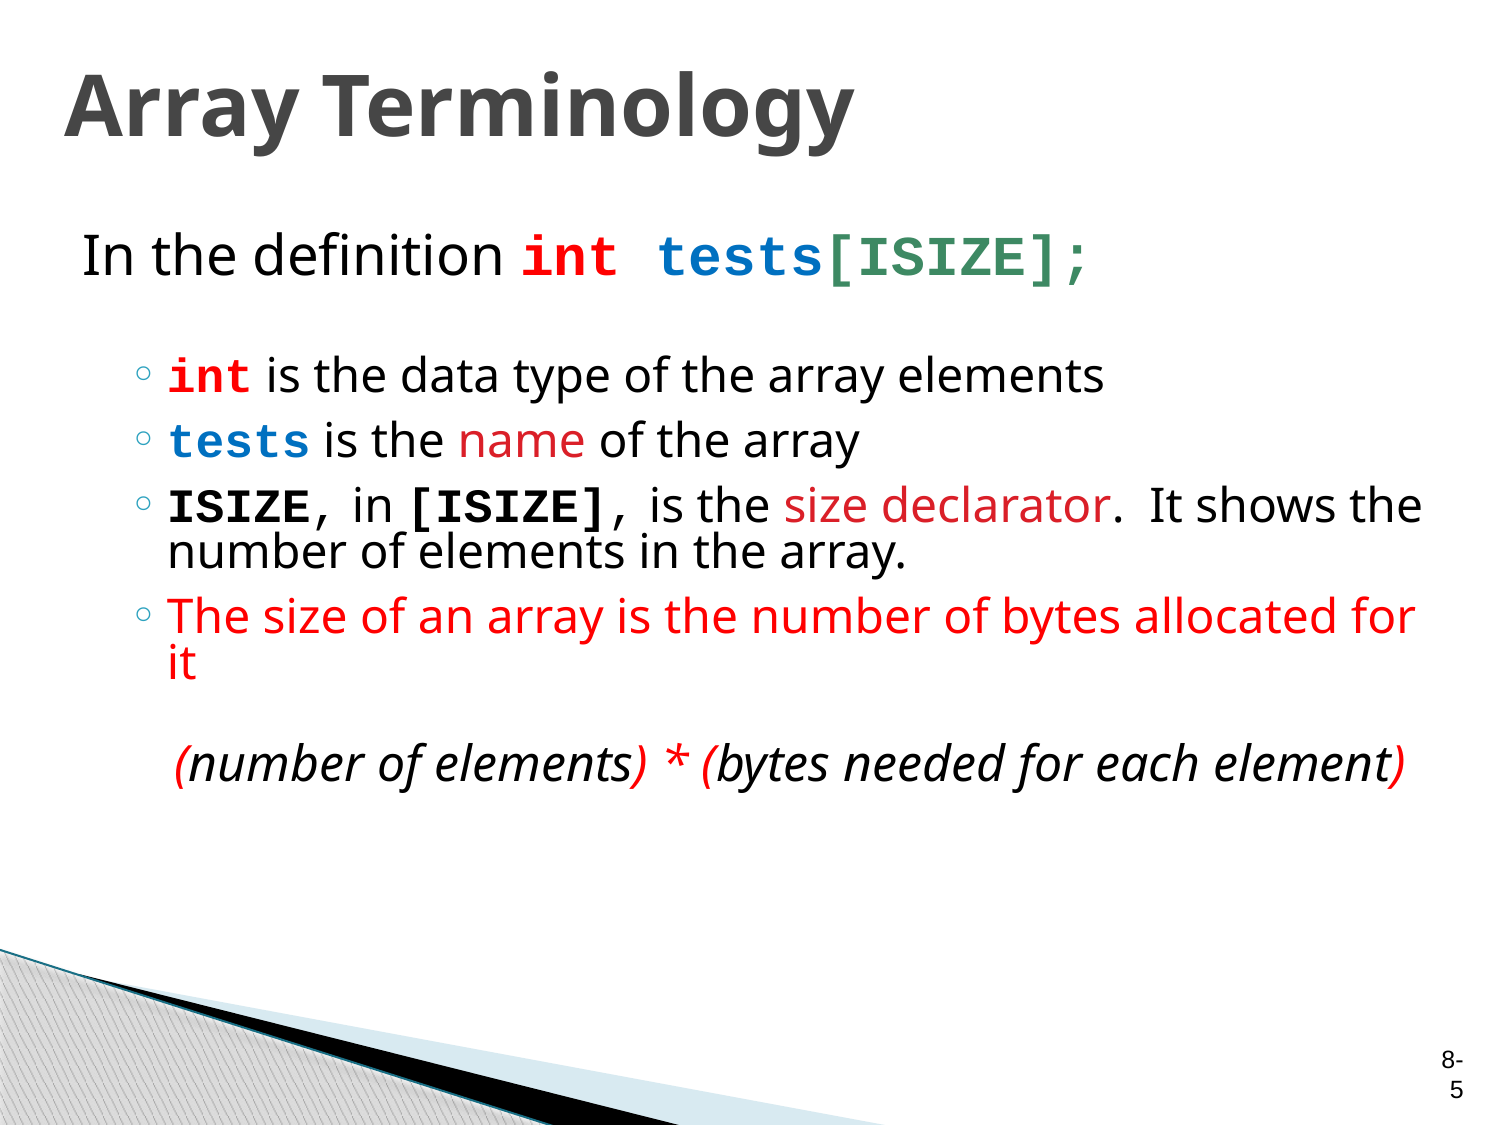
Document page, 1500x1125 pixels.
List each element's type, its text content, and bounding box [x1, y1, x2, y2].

slide_number 8-5 [1418, 1051, 1479, 1112]
title Array Terminology [50, 37, 1463, 168]
list In the definition int tests[ISIZE]; int is the data type of the array elements tests is the name of the array ISIZE, in [ISIZE], is the size declarator. It shows the number of elements in the array. The size of an array is the number of bytes allocated for it (number of elements) * (bytes needed for each element) [50, 224, 1463, 963]
